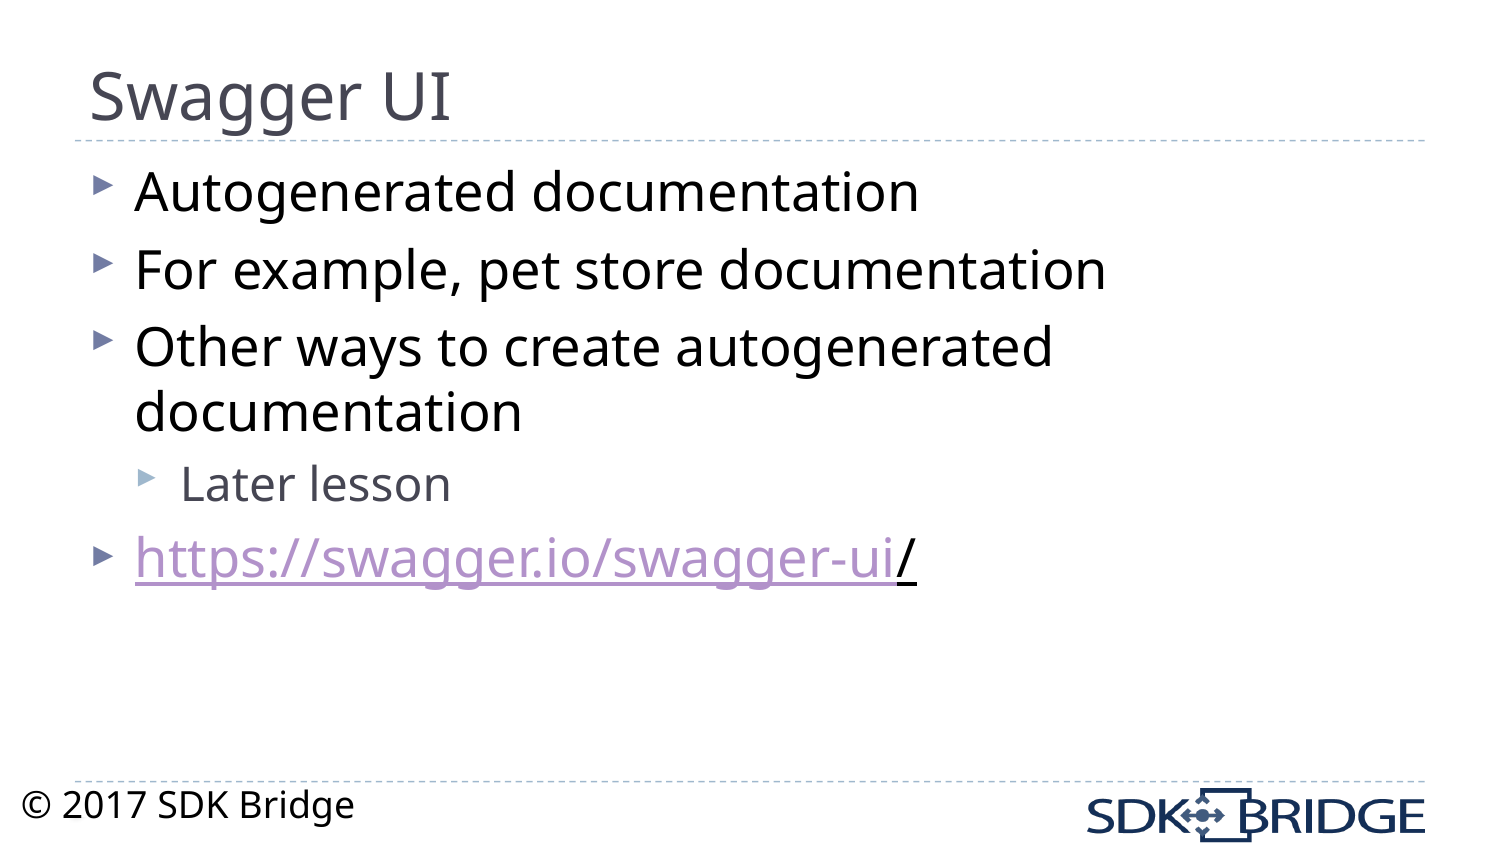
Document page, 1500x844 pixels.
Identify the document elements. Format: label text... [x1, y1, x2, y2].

title Swagger UI [75, 18, 1425, 141]
picture [1087, 788, 1425, 843]
list Autogenerated documentation For example, pet store documentation Other ways to create autogenerated documentation Later lesson https://swagger.io/swagger-ui/ [75, 150, 1400, 785]
